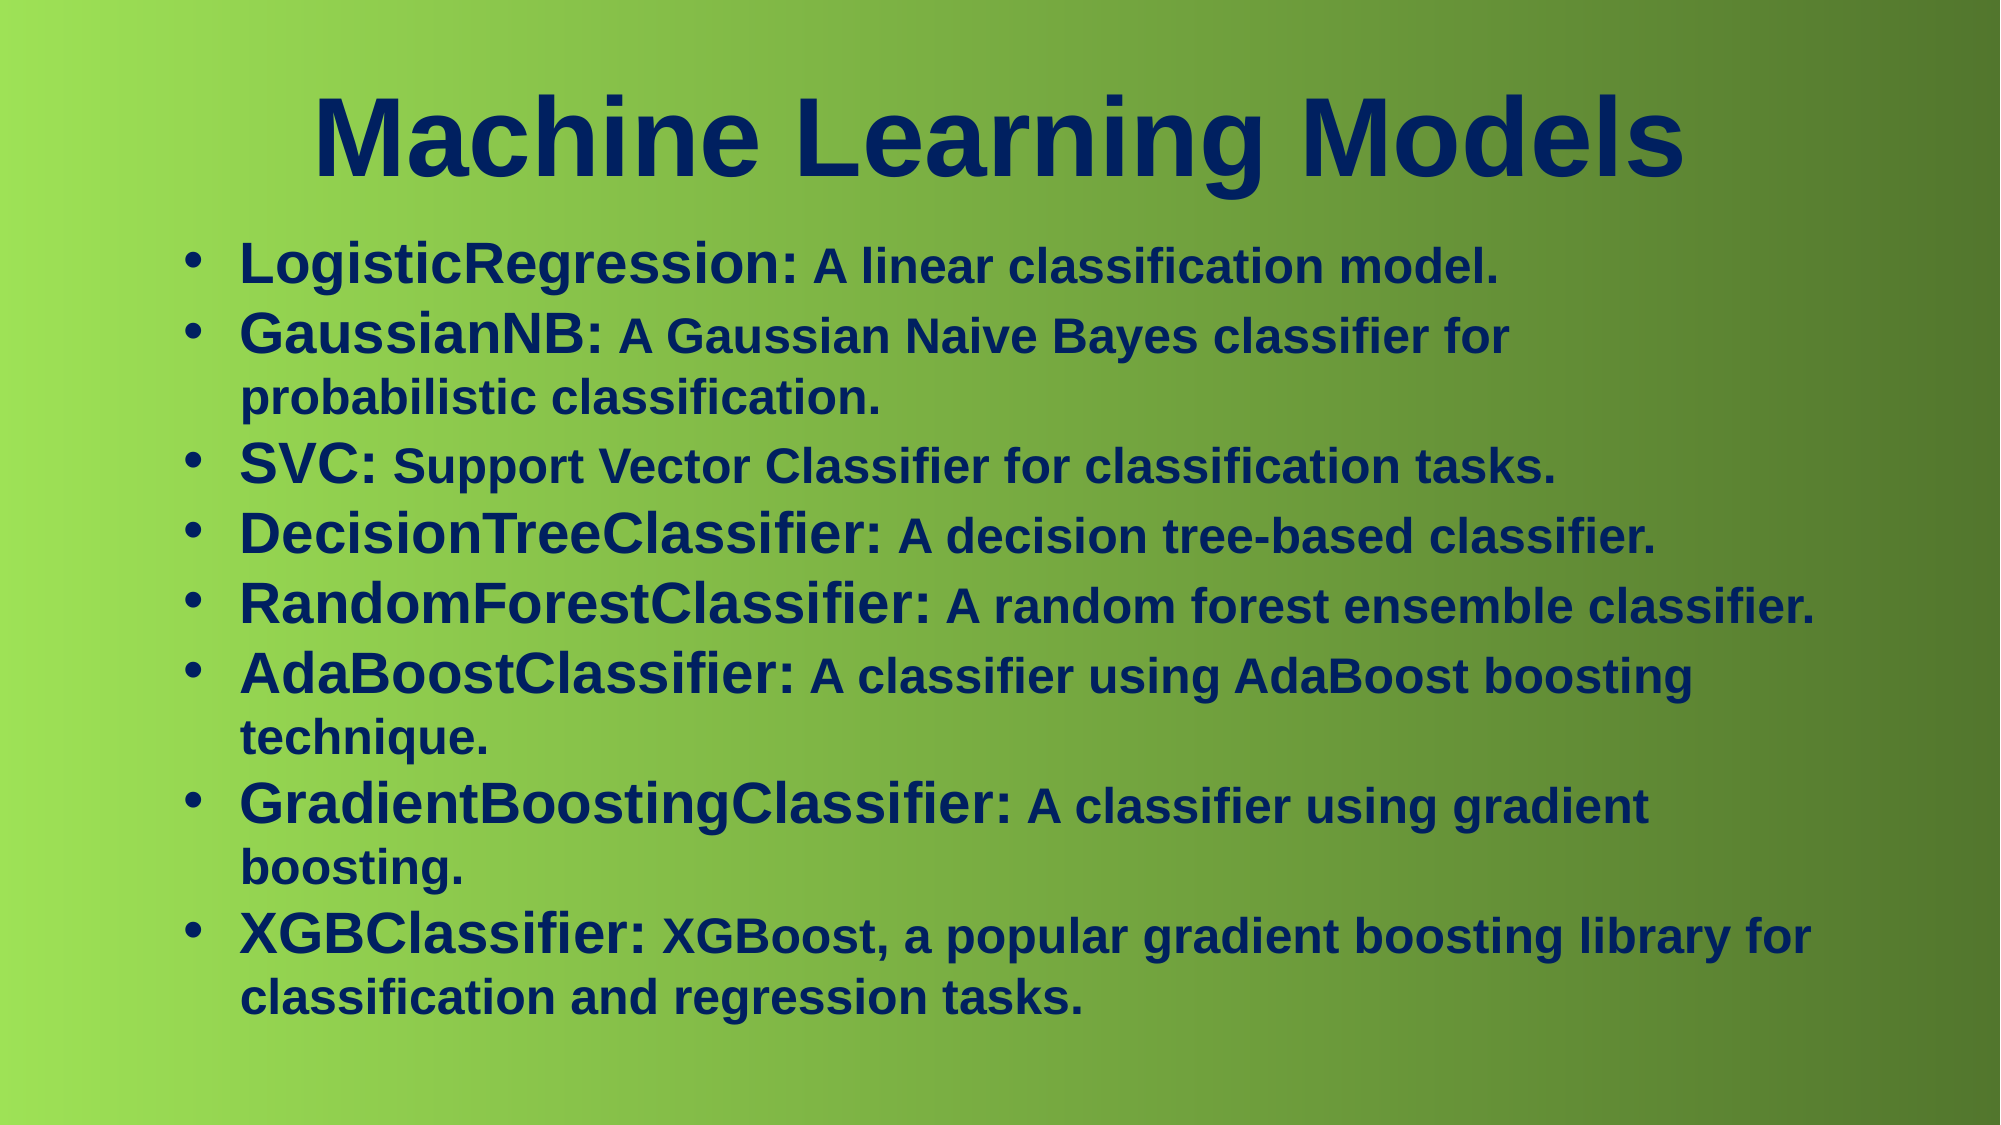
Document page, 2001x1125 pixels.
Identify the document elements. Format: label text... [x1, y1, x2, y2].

text_box LogisticRegression: A linear classification model. GaussianNB: A Gaussian Naive Bayes classifier for probabilistic classification. SVC: Support Vector Classifier for classification tasks. DecisionTreeClassifier: A decision tree-based classifier. RandomForestClassifier: A random forest ensemble classifier. AdaBoostClassifier: A classifier using AdaBoost boosting technique. GradientBoostingClassifier: A classifier using gradient boosting. XGBClassifier: XGBoost, a popular gradient boosting library for classification and regression tasks. [168, 217, 1837, 1034]
title Machine Learning Models [99, 44, 1901, 218]
